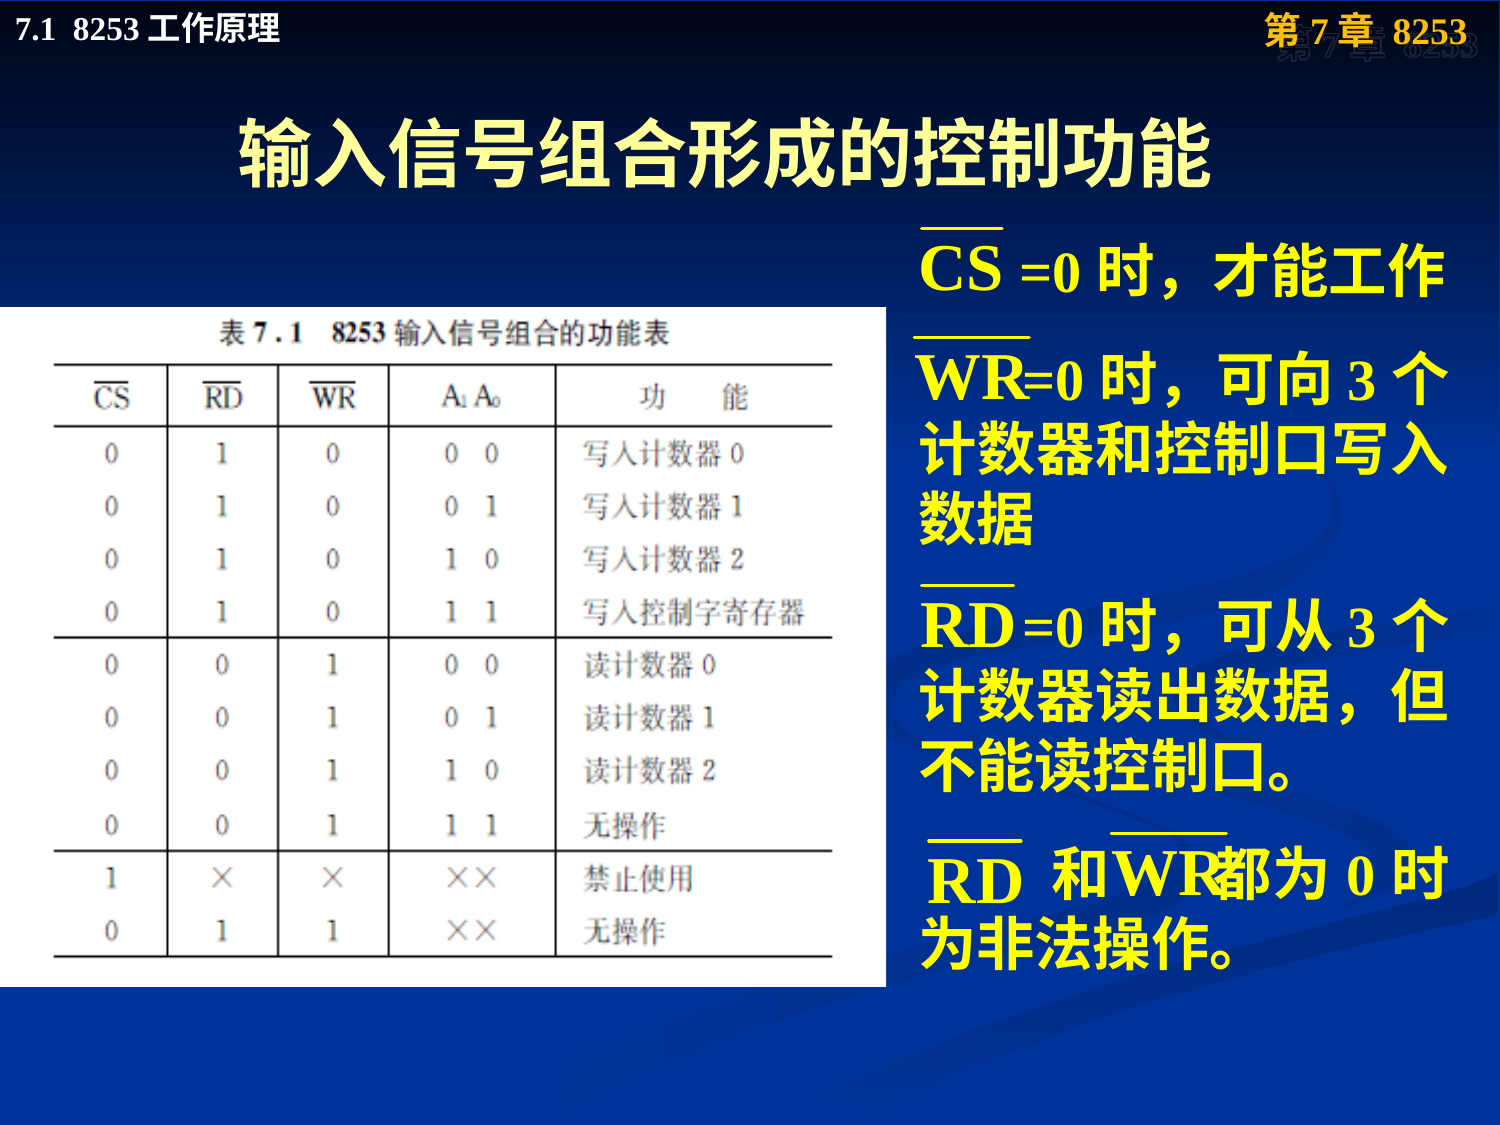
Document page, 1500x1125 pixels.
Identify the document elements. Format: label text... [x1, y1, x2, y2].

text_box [910, 569, 1028, 660]
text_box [910, 212, 1017, 308]
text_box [1099, 817, 1240, 913]
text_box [917, 824, 1036, 915]
list =0时，才能工作 =0时，可向3个计数器和控制口写入数据 =0时，可从3个计数器读出数据，但不能读控制口。 和 都为0时为非法操作。 [902, 226, 1465, 1065]
picture [0, 306, 887, 987]
title 输入信号组合形成的控制功能 [49, 95, 1401, 207]
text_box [902, 321, 1043, 417]
